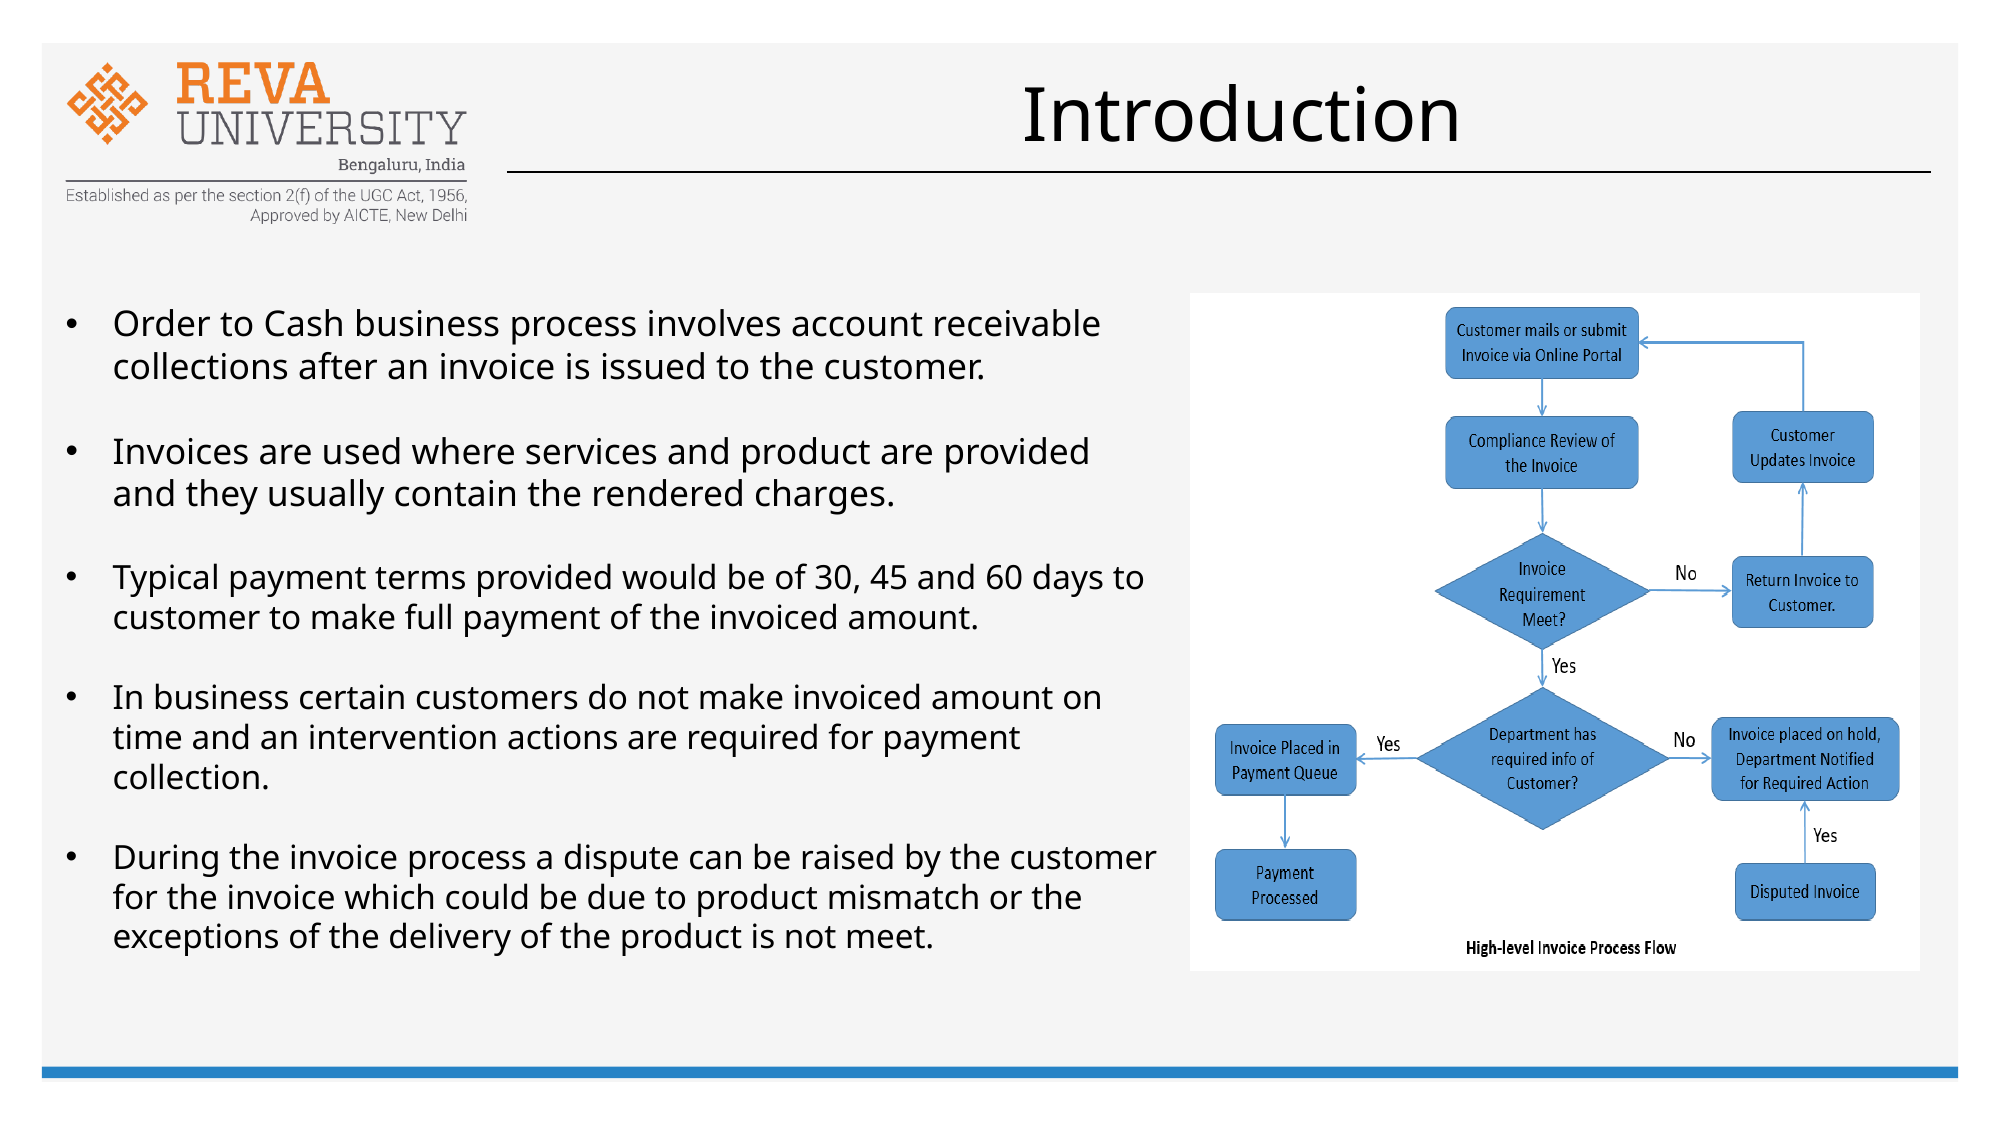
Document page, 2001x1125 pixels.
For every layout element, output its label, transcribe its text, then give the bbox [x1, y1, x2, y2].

title Introduction [555, 62, 1931, 173]
picture [65, 62, 467, 224]
picture [1189, 293, 1920, 971]
text_box Order to Cash business process involves account receivable collections after an invoice is issued to the customer. Invoices are used where services and product are provided and they usually contain the rendered charges. Typical payment terms provided would be of 30, 45 and 60 days to customer to make full payment of the invoiced amount. In business certain customers do not make invoiced amount on time and an intervention actions are required for payment collection. During the invoice process a dispute can be raised by the customer for the invoice which could be due to product mismatch or the exceptions of the delivery of the product is not meet. [50, 293, 1176, 963]
